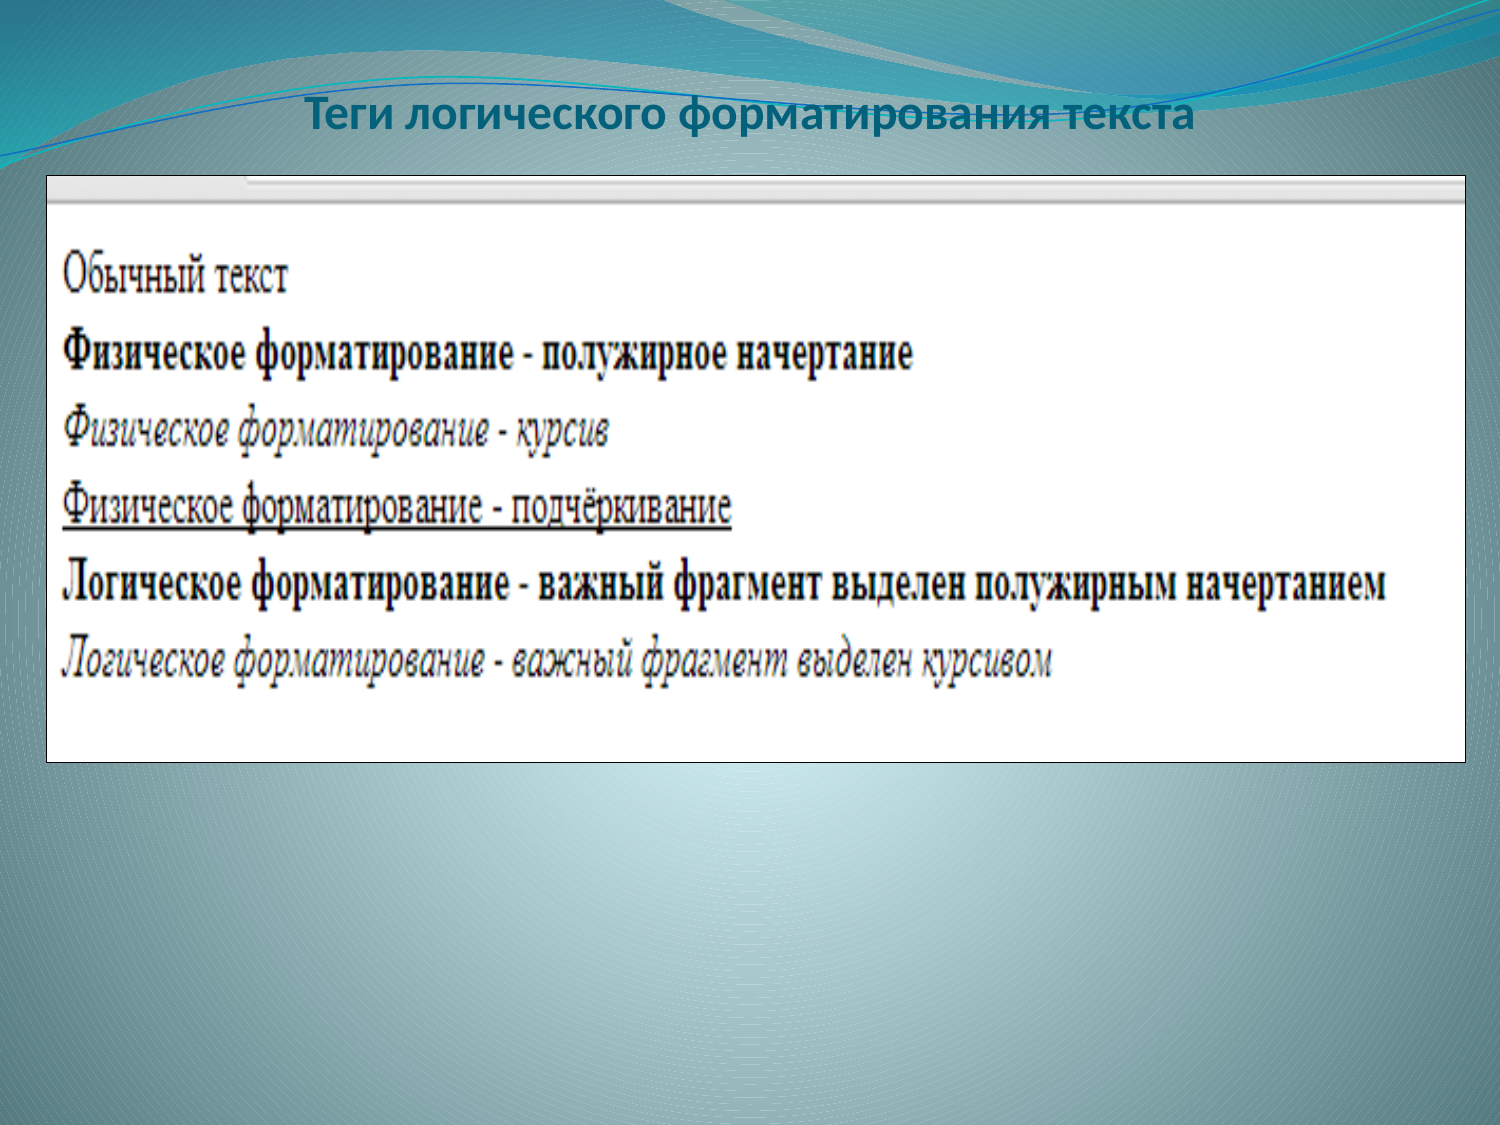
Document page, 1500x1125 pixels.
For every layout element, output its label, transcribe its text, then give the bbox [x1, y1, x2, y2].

picture [46, 175, 1466, 762]
title Теги логического форматирования текста [75, 71, 1425, 174]
